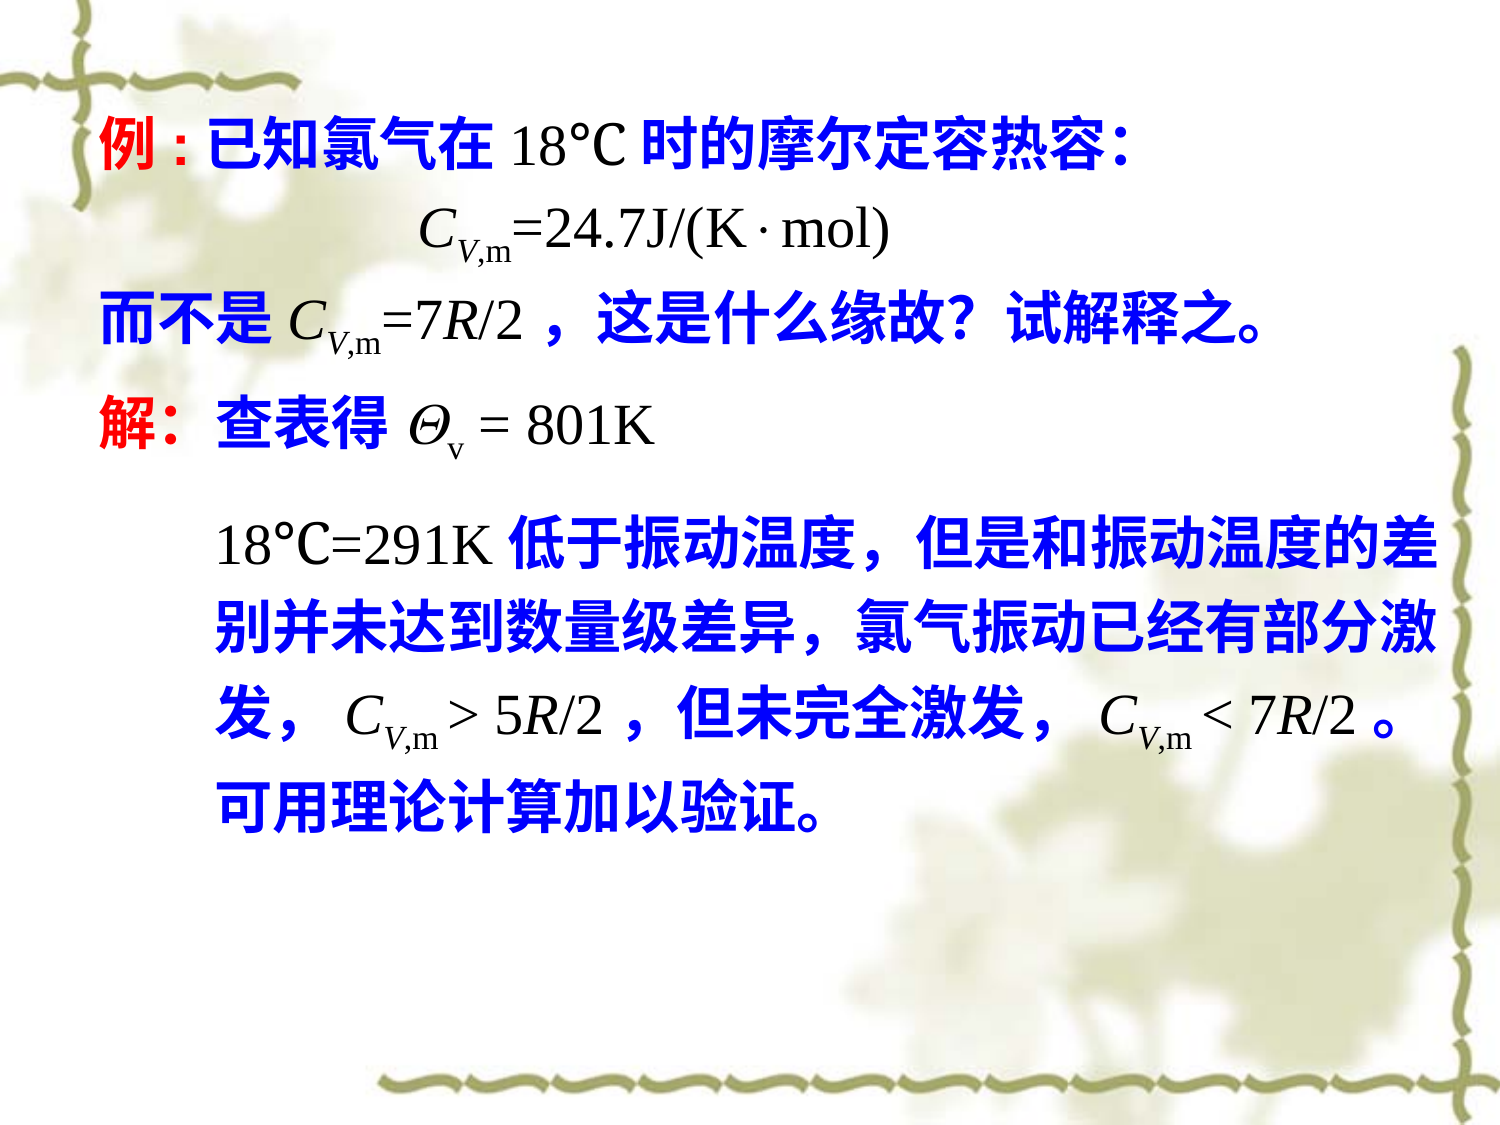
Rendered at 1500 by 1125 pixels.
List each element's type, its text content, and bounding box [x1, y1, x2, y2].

text_box 解：查表得Qv = 801K [84, 379, 797, 474]
text_box 18℃=291K低于振动温度，但是和振动温度的差别并未达到数量级差异，氯气振动已经有部分激发，CV,m > 5R/2，但未完全激发，CV,m < 7R/2。可用理论计算加以验证。 [199, 485, 1469, 848]
picture [0, 0, 1500, 1125]
text_box 例:已知氯气在18℃时的摩尔定容热容： CV,m=24.7J/(Kmol) 而不是CV,m=7R/2，这是什么缘故？试解释之。 [84, 99, 1439, 369]
